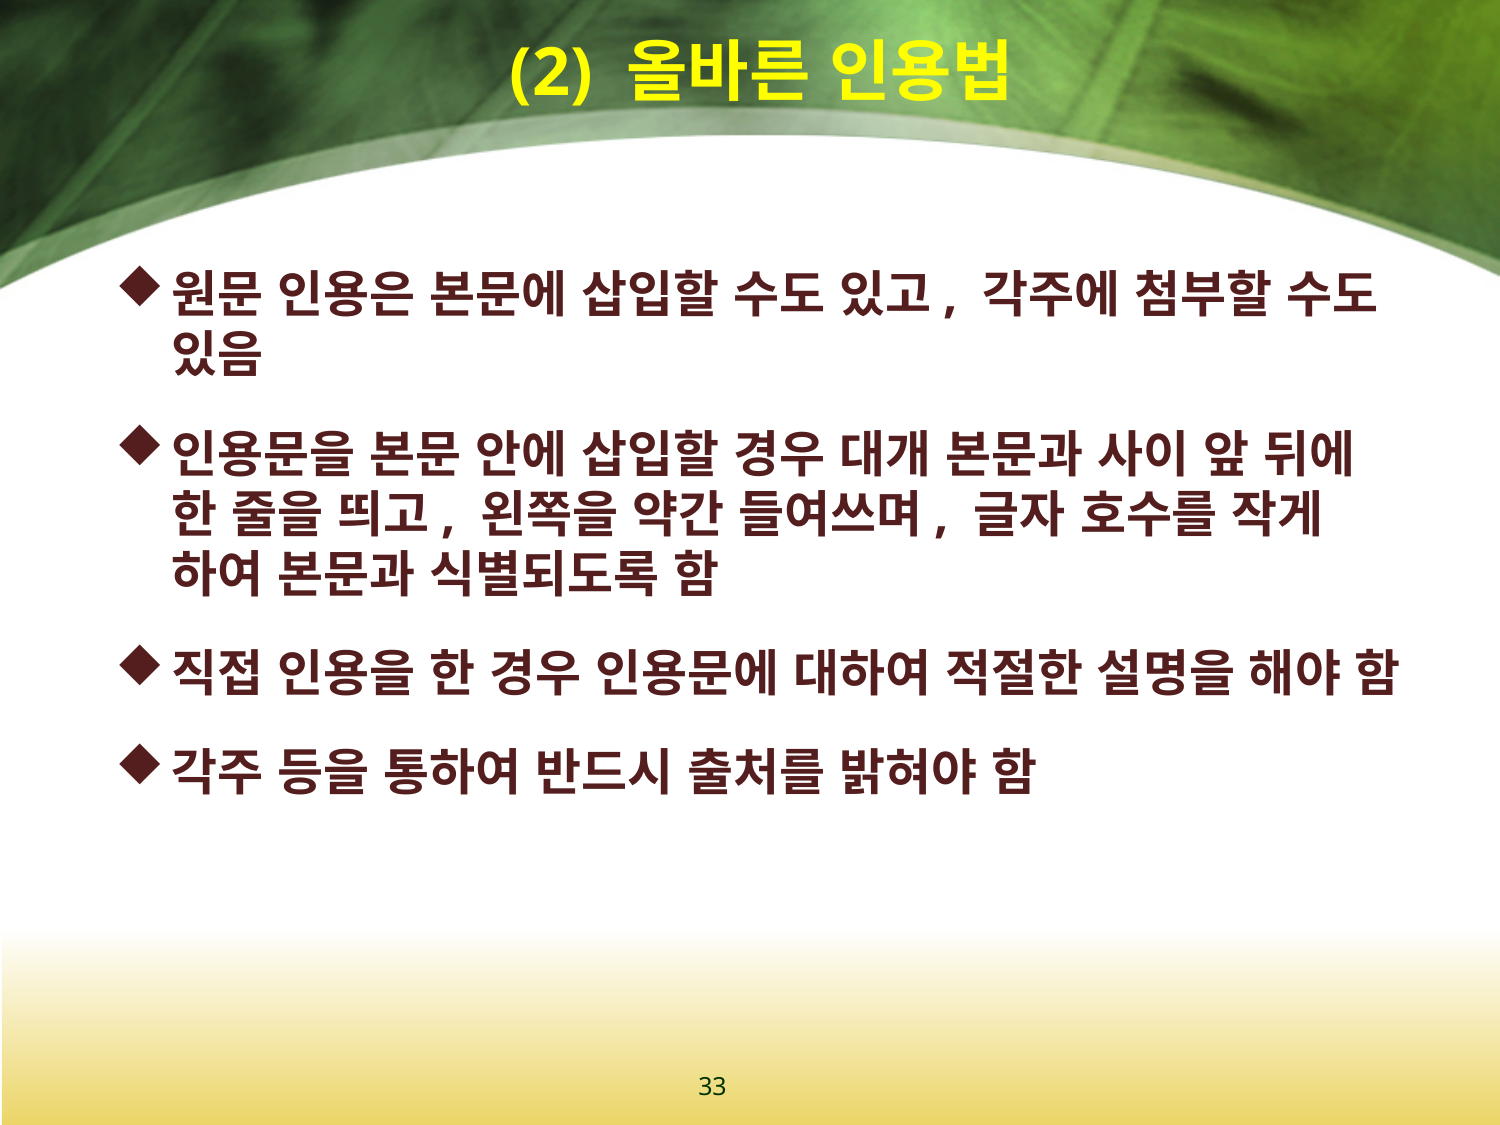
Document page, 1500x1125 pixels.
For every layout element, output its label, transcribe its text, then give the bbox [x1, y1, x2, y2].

slide_number 33 [537, 1062, 888, 1113]
picture [0, 0, 1500, 468]
title (2) 올바른 인용법 [88, 18, 1436, 120]
list 원문 인용은 본문에 삽입할 수도 있고, 각주에 첨부할 수도 있음 인용문을 본문 안에 삽입할 경우 대개 본문과 사이 앞 뒤에 한 줄을 띄고, 왼쪽을 약간 들여쓰며, 글자 호수를 작게 하여 본문과 식별되도록 함 직접 인용을 한 경우 인용문에 대하여 적절한 설명을 해야 함 각주 등을 통하여 반드시 출처를 밝혀야 함 [100, 255, 1426, 1038]
